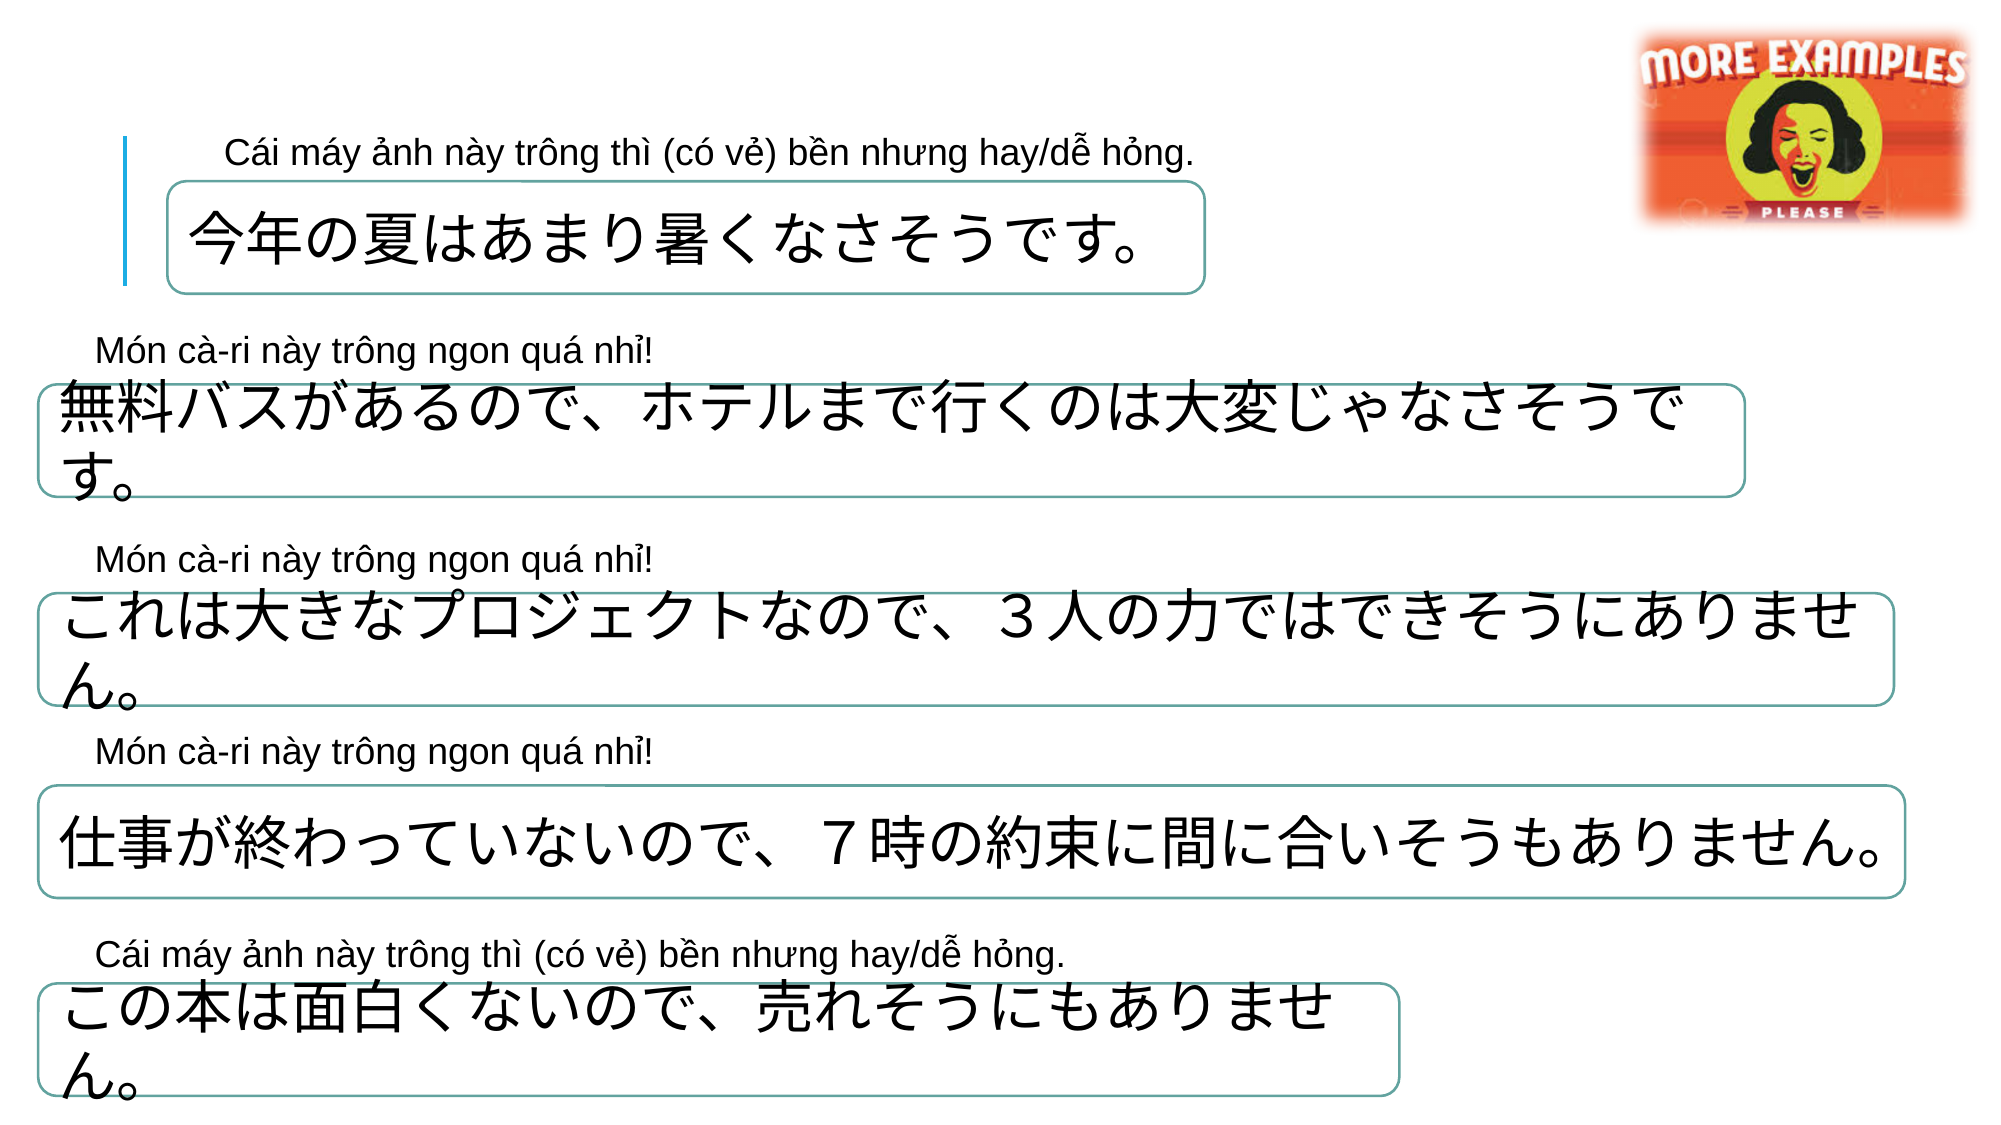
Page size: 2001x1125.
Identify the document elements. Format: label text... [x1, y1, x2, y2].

picture [1626, 20, 1981, 238]
text_box 仕事が終わっていないので、７時の約束に間に合いそうもありません。 [36, 784, 1907, 900]
text_box この本は面白くないので、売れそうにもありません。 [36, 982, 1401, 1098]
text_box 今年の夏はあまり暑くなさそうです。 [166, 179, 1207, 296]
text_box Món cà-ri này trông ngon quá nhỉ! [79, 527, 1101, 587]
text_box 無料バスがあるので、ホテルまで行くのは大変じゃなさそうです。 [36, 383, 1747, 499]
text_box Món cà-ri này trông ngon quá nhỉ! [79, 719, 1101, 780]
text_box Cái máy ảnh này trông thì (có vẻ) bền nhưng hay/dễ hỏng. [79, 922, 1101, 983]
text_box Cái máy ảnh này trông thì (có vẻ) bền nhưng hay/dễ hỏng. [208, 120, 1230, 181]
text_box Món cà-ri này trông ngon quá nhỉ! [79, 318, 1101, 379]
text_box これは大きなプロジェクトなので、３人の力ではできそうにありません。 [36, 591, 1896, 707]
